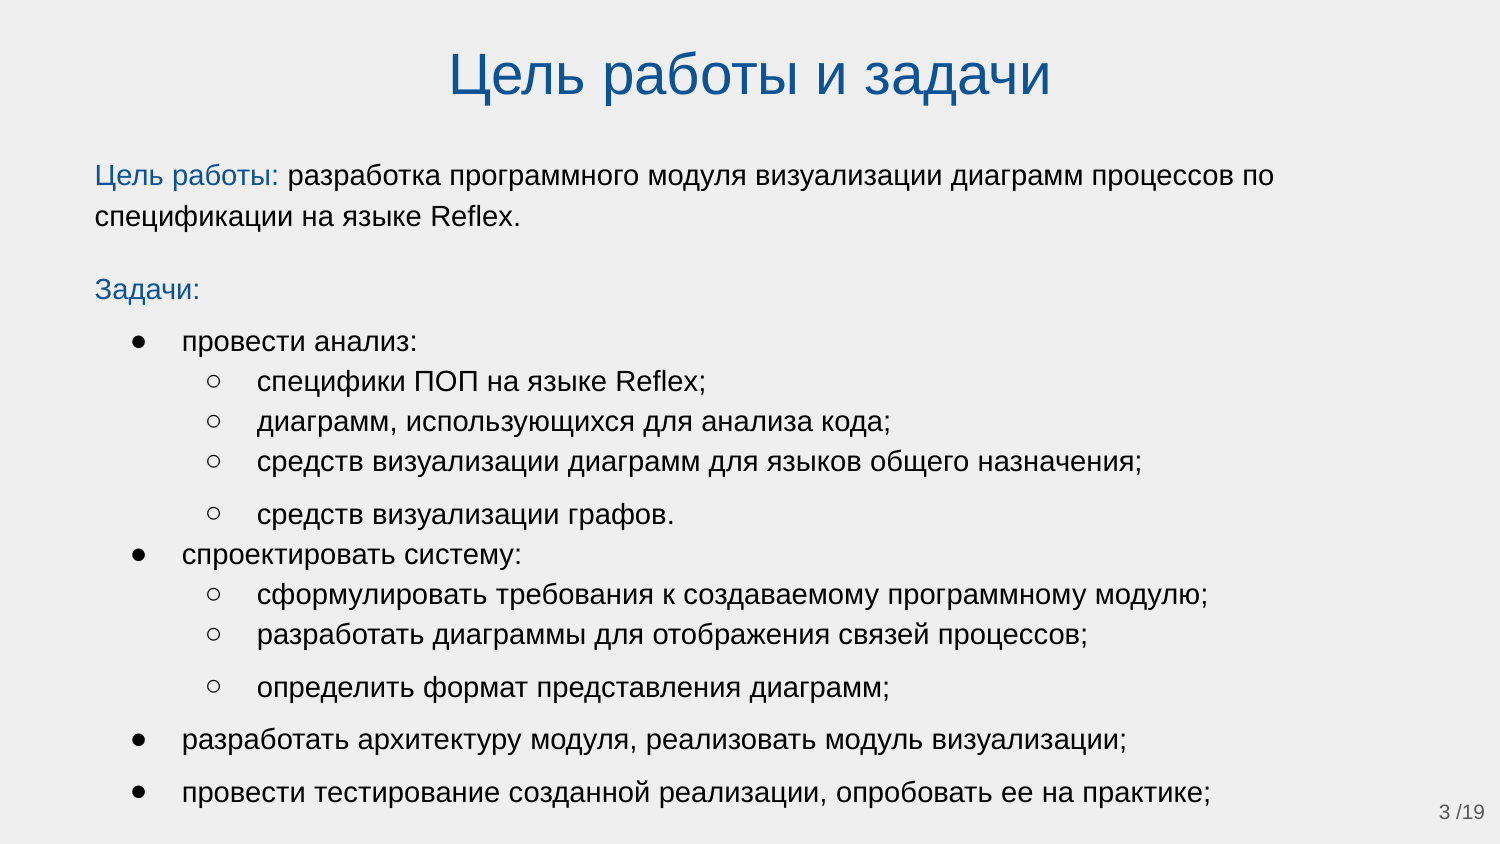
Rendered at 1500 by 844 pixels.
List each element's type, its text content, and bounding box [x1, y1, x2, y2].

slide_number 3 /19 [1410, 779, 1500, 844]
title Цель работы и задачи [51, 20, 1449, 109]
list Цель работы: разработка программного модуля визуализации диаграмм процессов по спецификации на языке Reflex. Задачи: [79, 136, 1414, 303]
text_box провести анализ: специфики ПОП на языке Reflex; диаграмм, использующихся для анализа кода; средств визуализации диаграмм для языков общего назначения; средств визуализации графов. спроектировать систему: сформулировать требования к создаваемому программному модулю; разработать диаграммы для отображения связей процессов; определить формат представления диаграмм; разработать архитектуру модуля, реализовать модуль визуализации; провести тестирование созданной реализации, опробовать ее на практике; [91, 302, 1409, 816]
